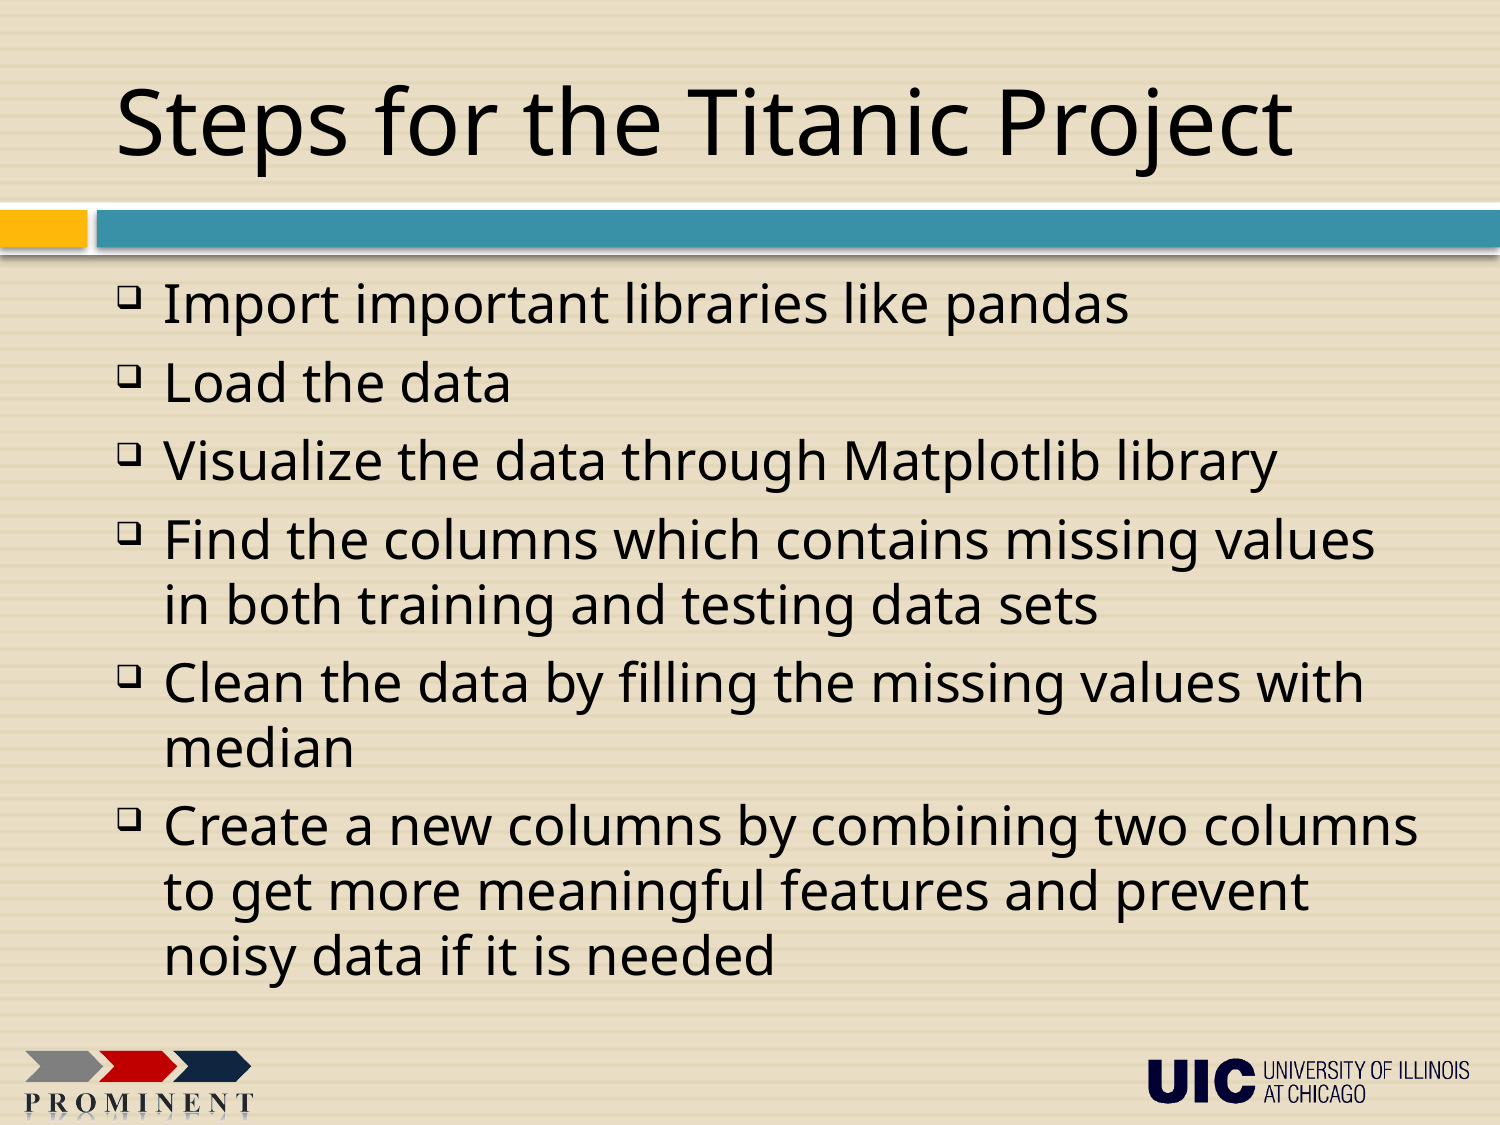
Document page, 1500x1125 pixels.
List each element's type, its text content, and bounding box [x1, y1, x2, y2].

title Steps for the Titanic Project [100, 37, 1438, 200]
list Import important libraries like pandas Load the data Visualize the data through Matplotlib library Find the columns which contains missing values in both training and testing data sets Clean the data by filling the missing values with median Create a new columns by combining two columns to get more meaningful features and prevent noisy data if it is needed [100, 262, 1438, 1000]
picture [1127, 1037, 1490, 1125]
picture [14, 1037, 263, 1125]
